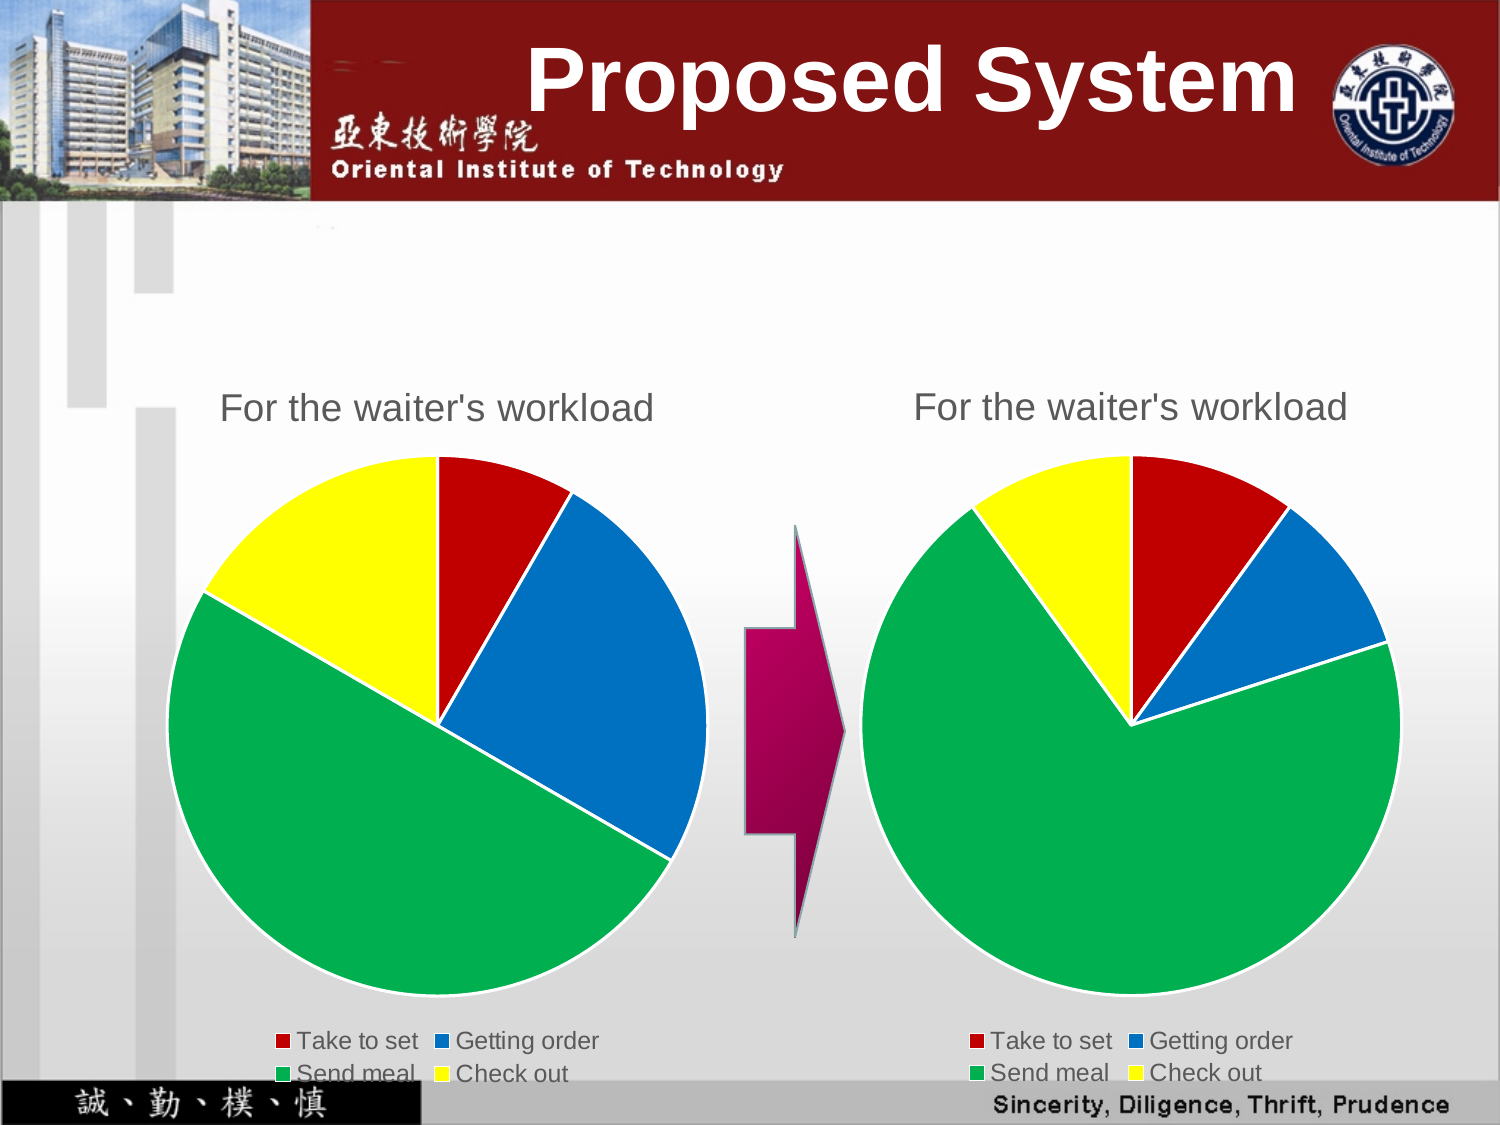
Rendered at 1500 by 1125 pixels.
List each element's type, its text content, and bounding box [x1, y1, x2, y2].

chart [799, 349, 1463, 1093]
text_box Proposed System [237, 0, 1500, 169]
picture [0, 0, 1500, 1125]
text_box [769, 524, 799, 938]
chart [106, 350, 769, 1093]
